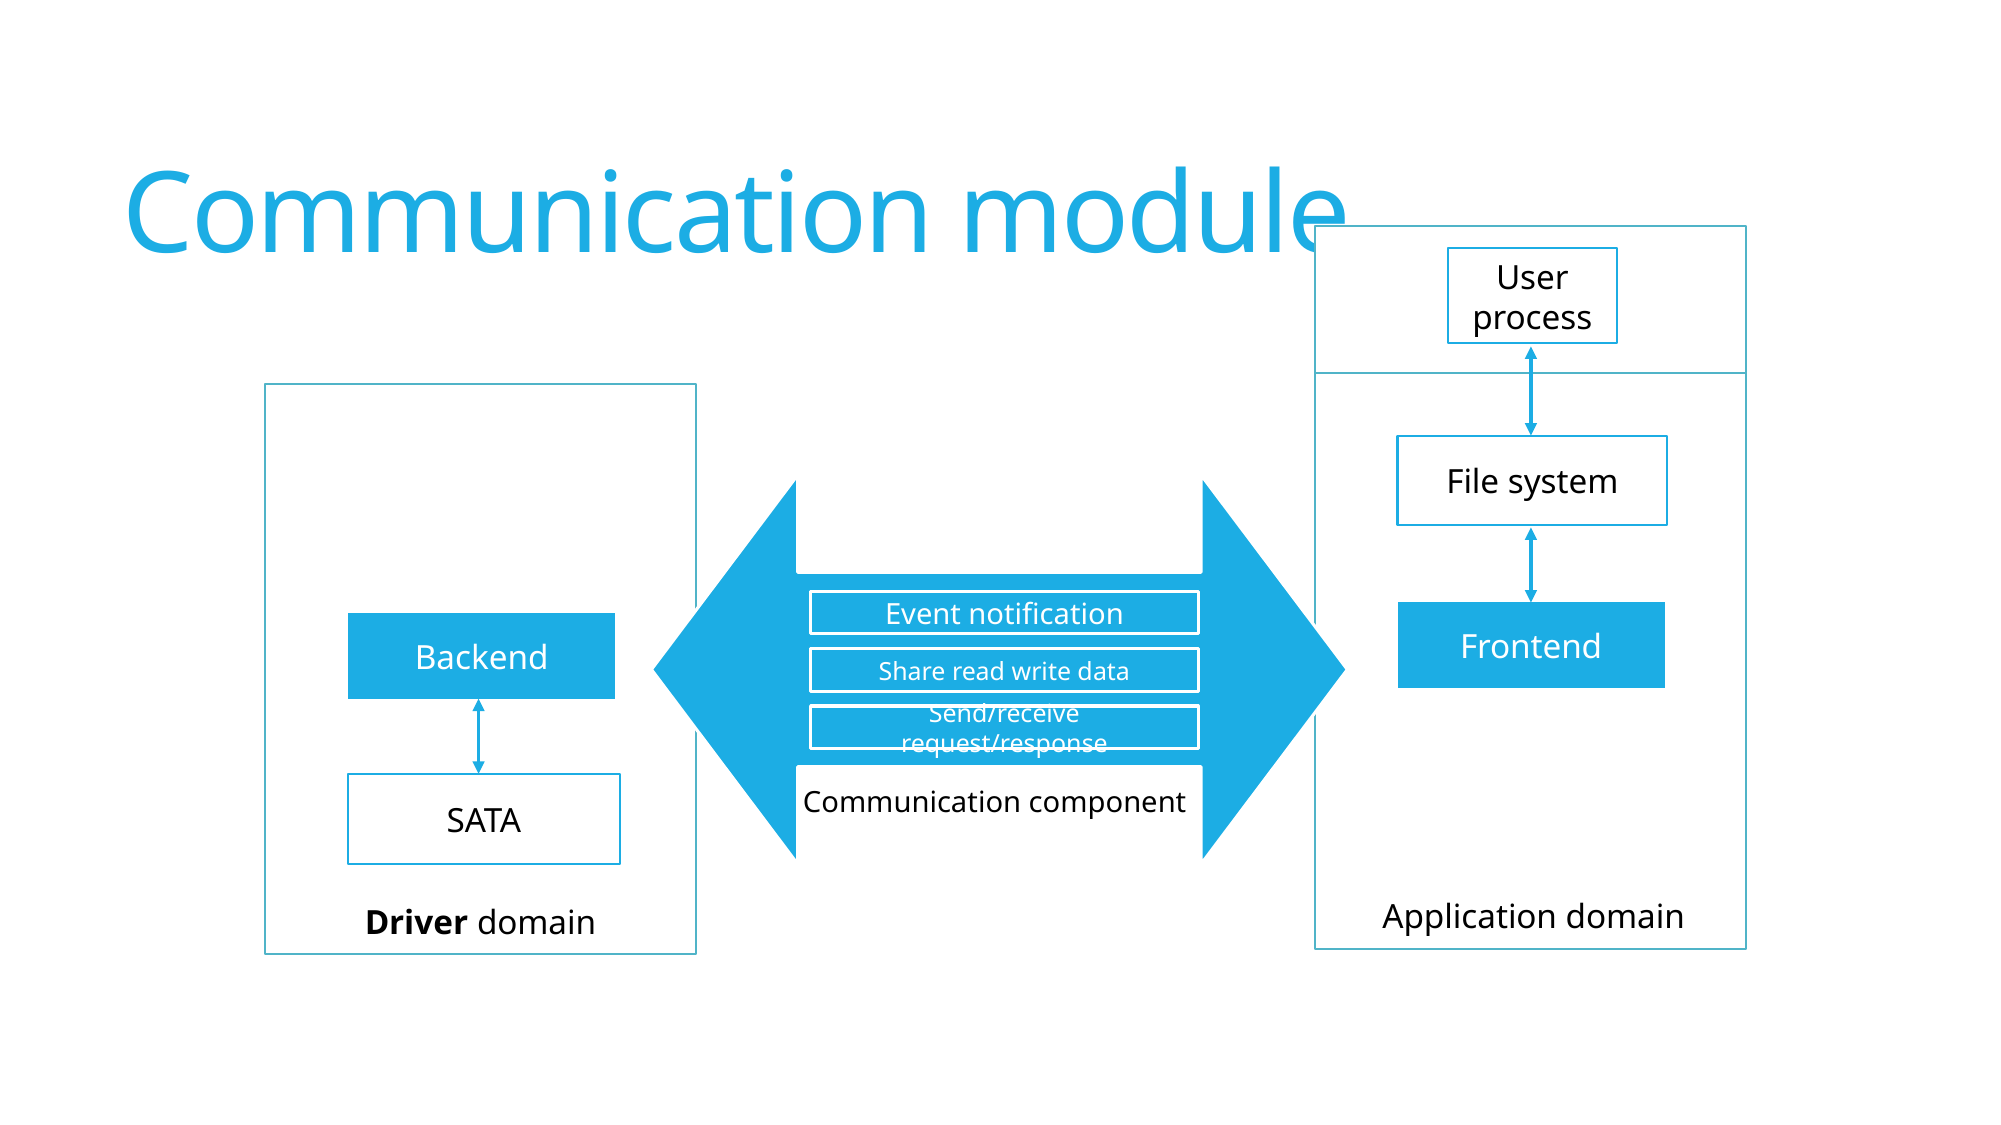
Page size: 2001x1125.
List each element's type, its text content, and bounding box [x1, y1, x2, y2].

text_box User process [1447, 247, 1618, 344]
text_box Driver domain [350, 893, 611, 949]
text_box [650, 473, 1349, 866]
text_box Backend [345, 610, 618, 702]
text_box Application domain [1367, 888, 1701, 943]
text_box Send/receive request/response [809, 704, 1200, 750]
text_box [264, 384, 697, 955]
text_box [1314, 225, 1746, 372]
text_box File system [1396, 435, 1668, 526]
text_box Event notification [809, 590, 1200, 635]
text_box SATA [347, 773, 621, 865]
text_box Share read write data [809, 647, 1200, 693]
text_box Frontend [1395, 599, 1668, 691]
title Communication module [107, 81, 1875, 354]
text_box Communication component [788, 775, 1202, 826]
text_box [1314, 374, 1746, 950]
